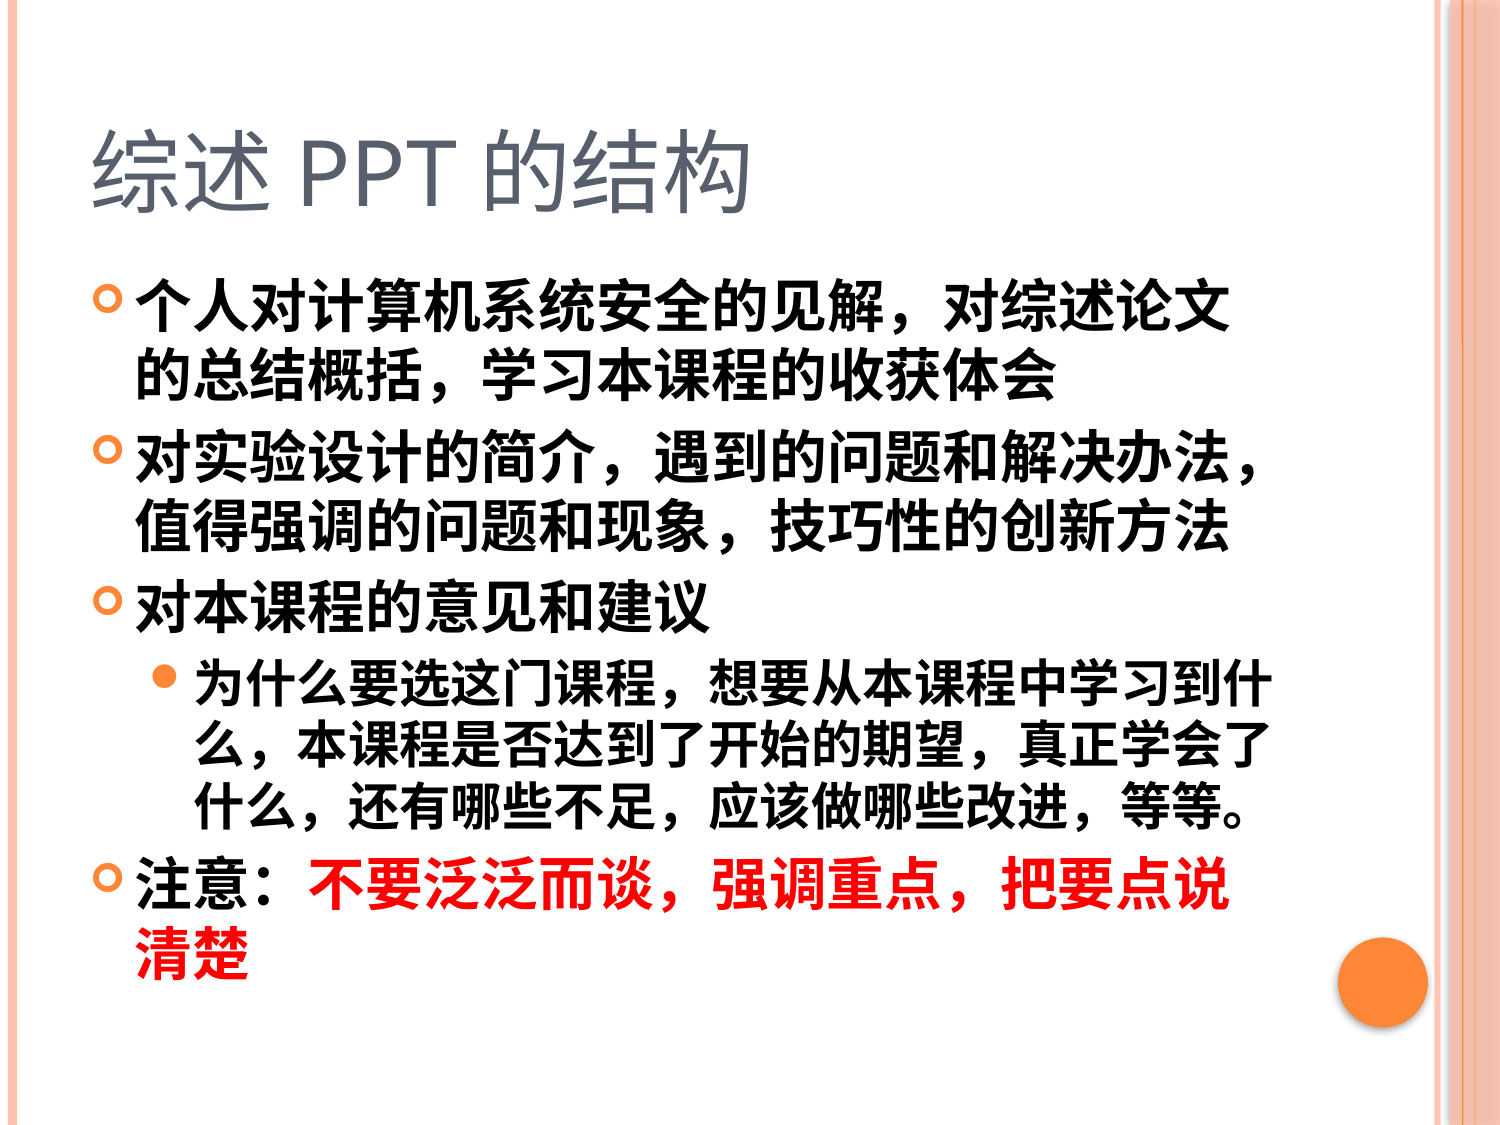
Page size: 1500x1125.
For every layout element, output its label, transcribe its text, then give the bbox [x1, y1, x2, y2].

title 综述ppt的结构 [75, 45, 1300, 233]
list 个人对计算机系统安全的见解，对综述论文的总结概括，学习本课程的收获体会 对实验设计的简介，遇到的问题和解决办法，值得强调的问题和现象，技巧性的创新方法 对本课程的意见和建议 为什么要选这门课程，想要从本课程中学习到什么，本课程是否达到了开始的期望，真正学会了什么，还有哪些不足，应该做哪些改进，等等。 注意：不要泛泛而谈，强调重点，把要点说清楚 [75, 262, 1300, 1062]
